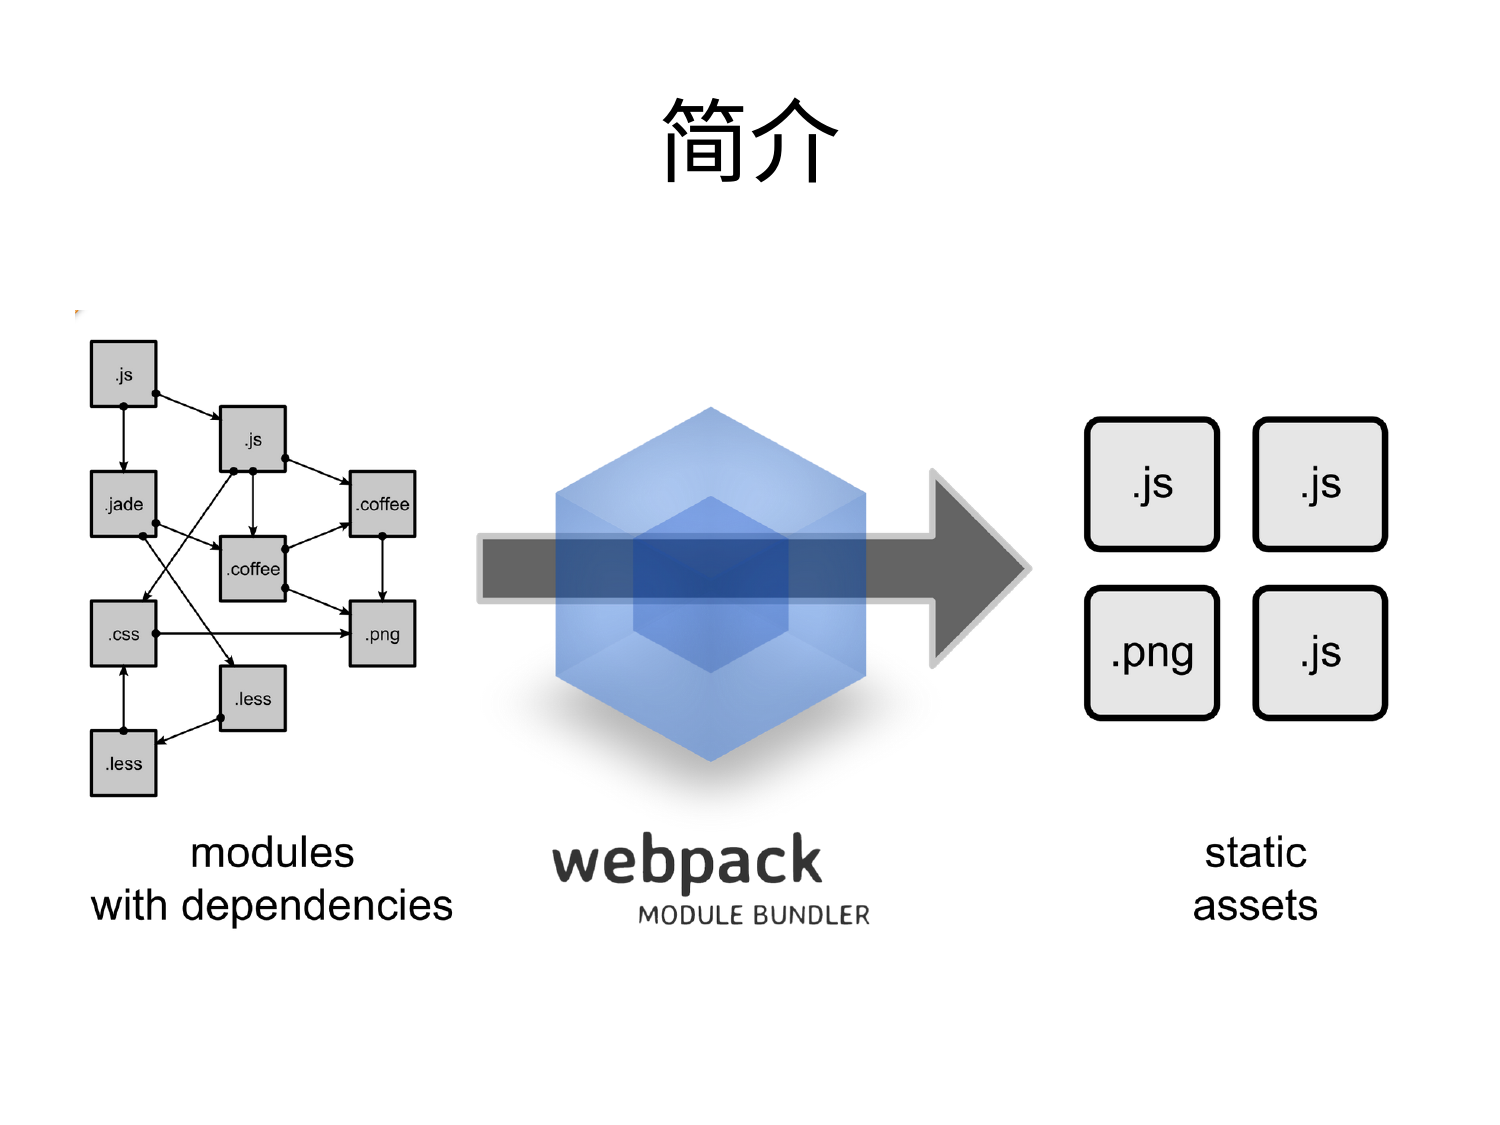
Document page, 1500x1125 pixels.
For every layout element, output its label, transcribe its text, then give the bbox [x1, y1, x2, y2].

title 简介 [75, 45, 1425, 233]
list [74, 310, 1426, 957]
